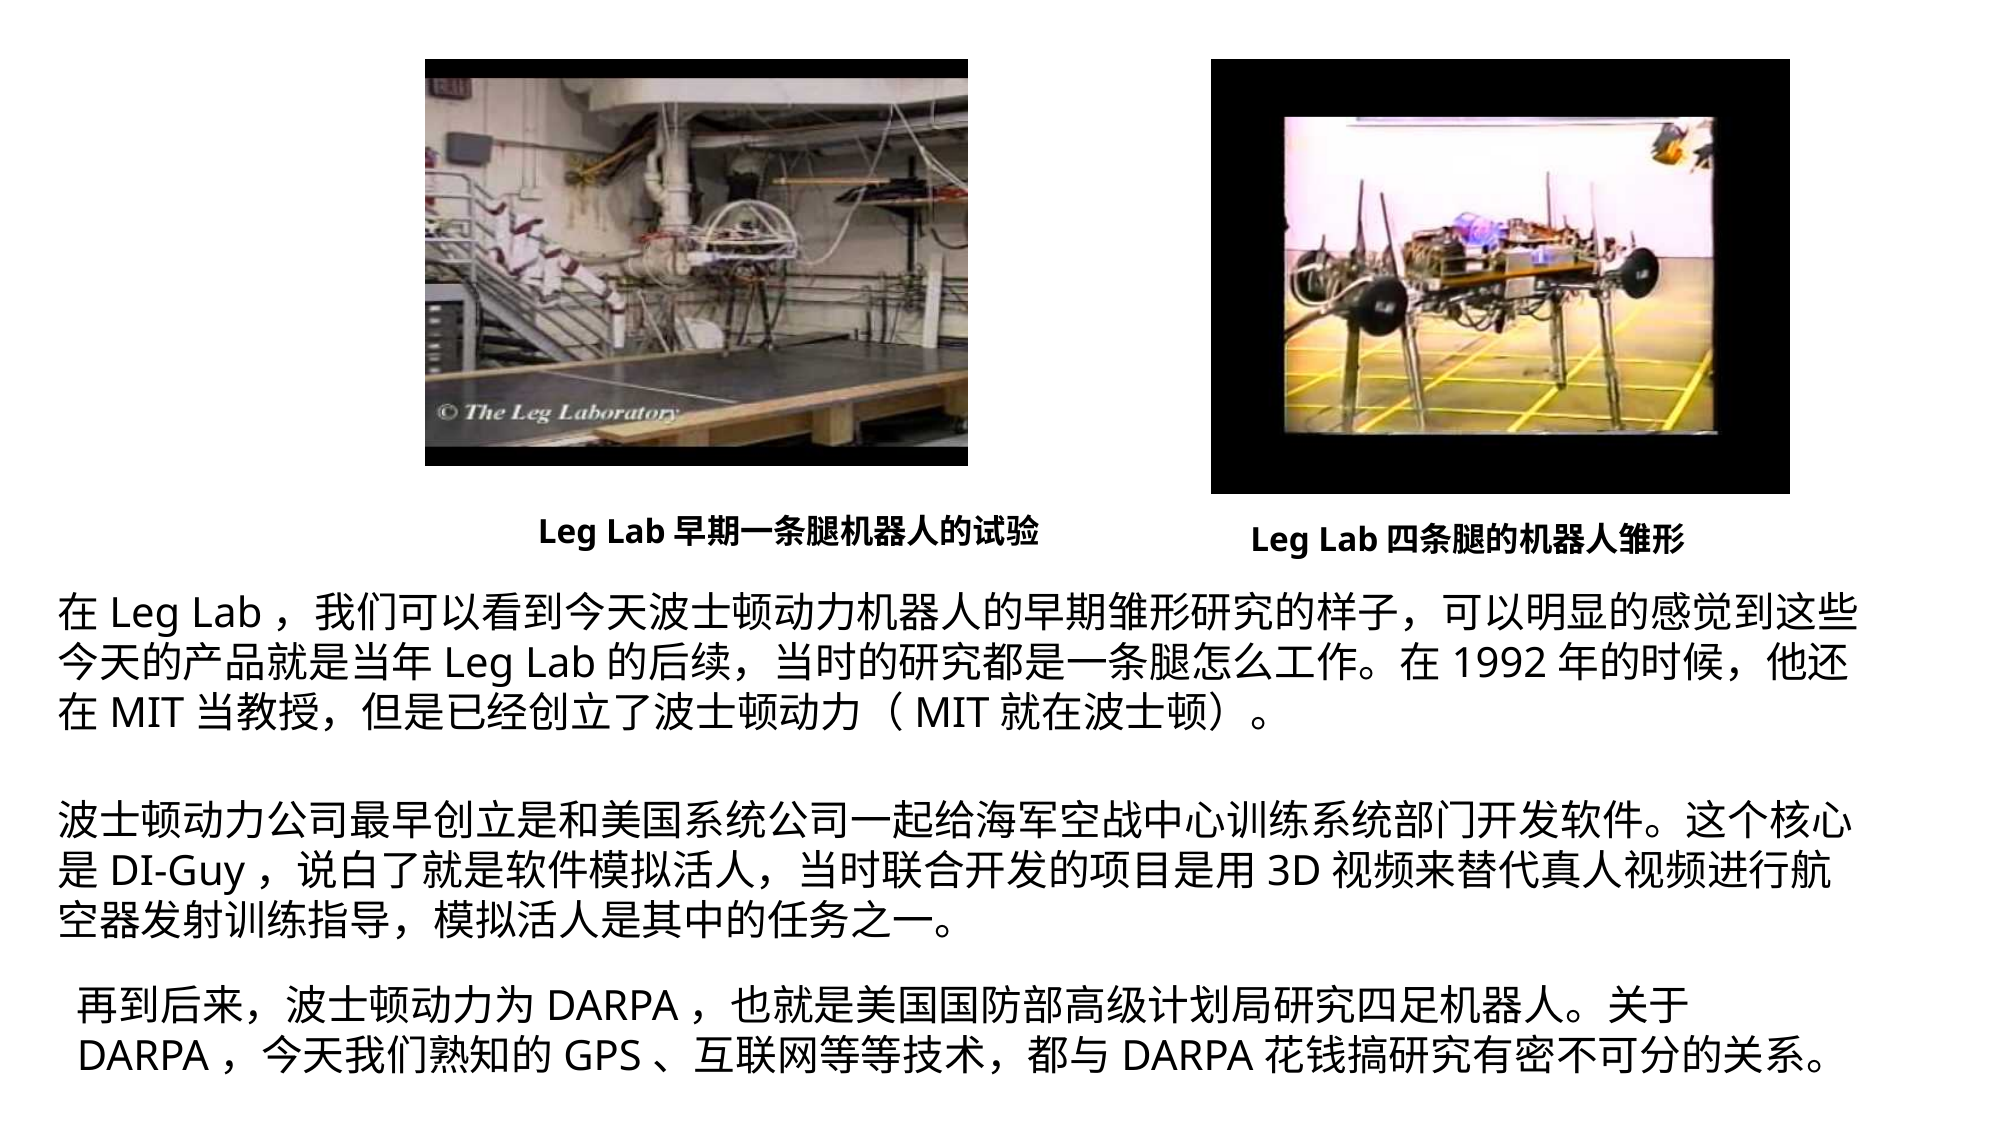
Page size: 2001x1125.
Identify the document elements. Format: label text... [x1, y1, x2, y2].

text_box Leg Lab四条腿的机器人雏形 [1235, 511, 1801, 566]
text_box 再到后来，波士顿动力为DARPA，也就是美国国防部高级计划局研究四足机器人。关于DARPA，今天我们熟知的GPS、互联网等等技术，都与DARPA花钱搞研究有密不可分的关系。 [62, 971, 1859, 1087]
text_box Leg Lab早期一条腿机器人的试验 [523, 502, 1145, 558]
picture [425, 59, 968, 467]
text_box 波士顿动力公司最早创立是和美国系统公司一起给海军空战中心训练系统部门开发软件。这个核心是DI-Guy，说白了就是软件模拟活人，当时联合开发的项目是用3D视频来替代真人视频进行航空器发射训练指导，模拟活人是其中的任务之一。 [42, 786, 1878, 891]
picture [1211, 59, 1790, 494]
text_box 在Leg Lab，我们可以看到今天波士顿动力机器人的早期雏形研究的样子，可以明显的感觉到这些今天的产品就是当年Leg Lab的后续，当时的研究都是一条腿怎么工作。在1992年的时候，他还在MIT当教授，但是已经创立了波士顿动力（MIT就在波士顿）。 [42, 577, 1892, 743]
